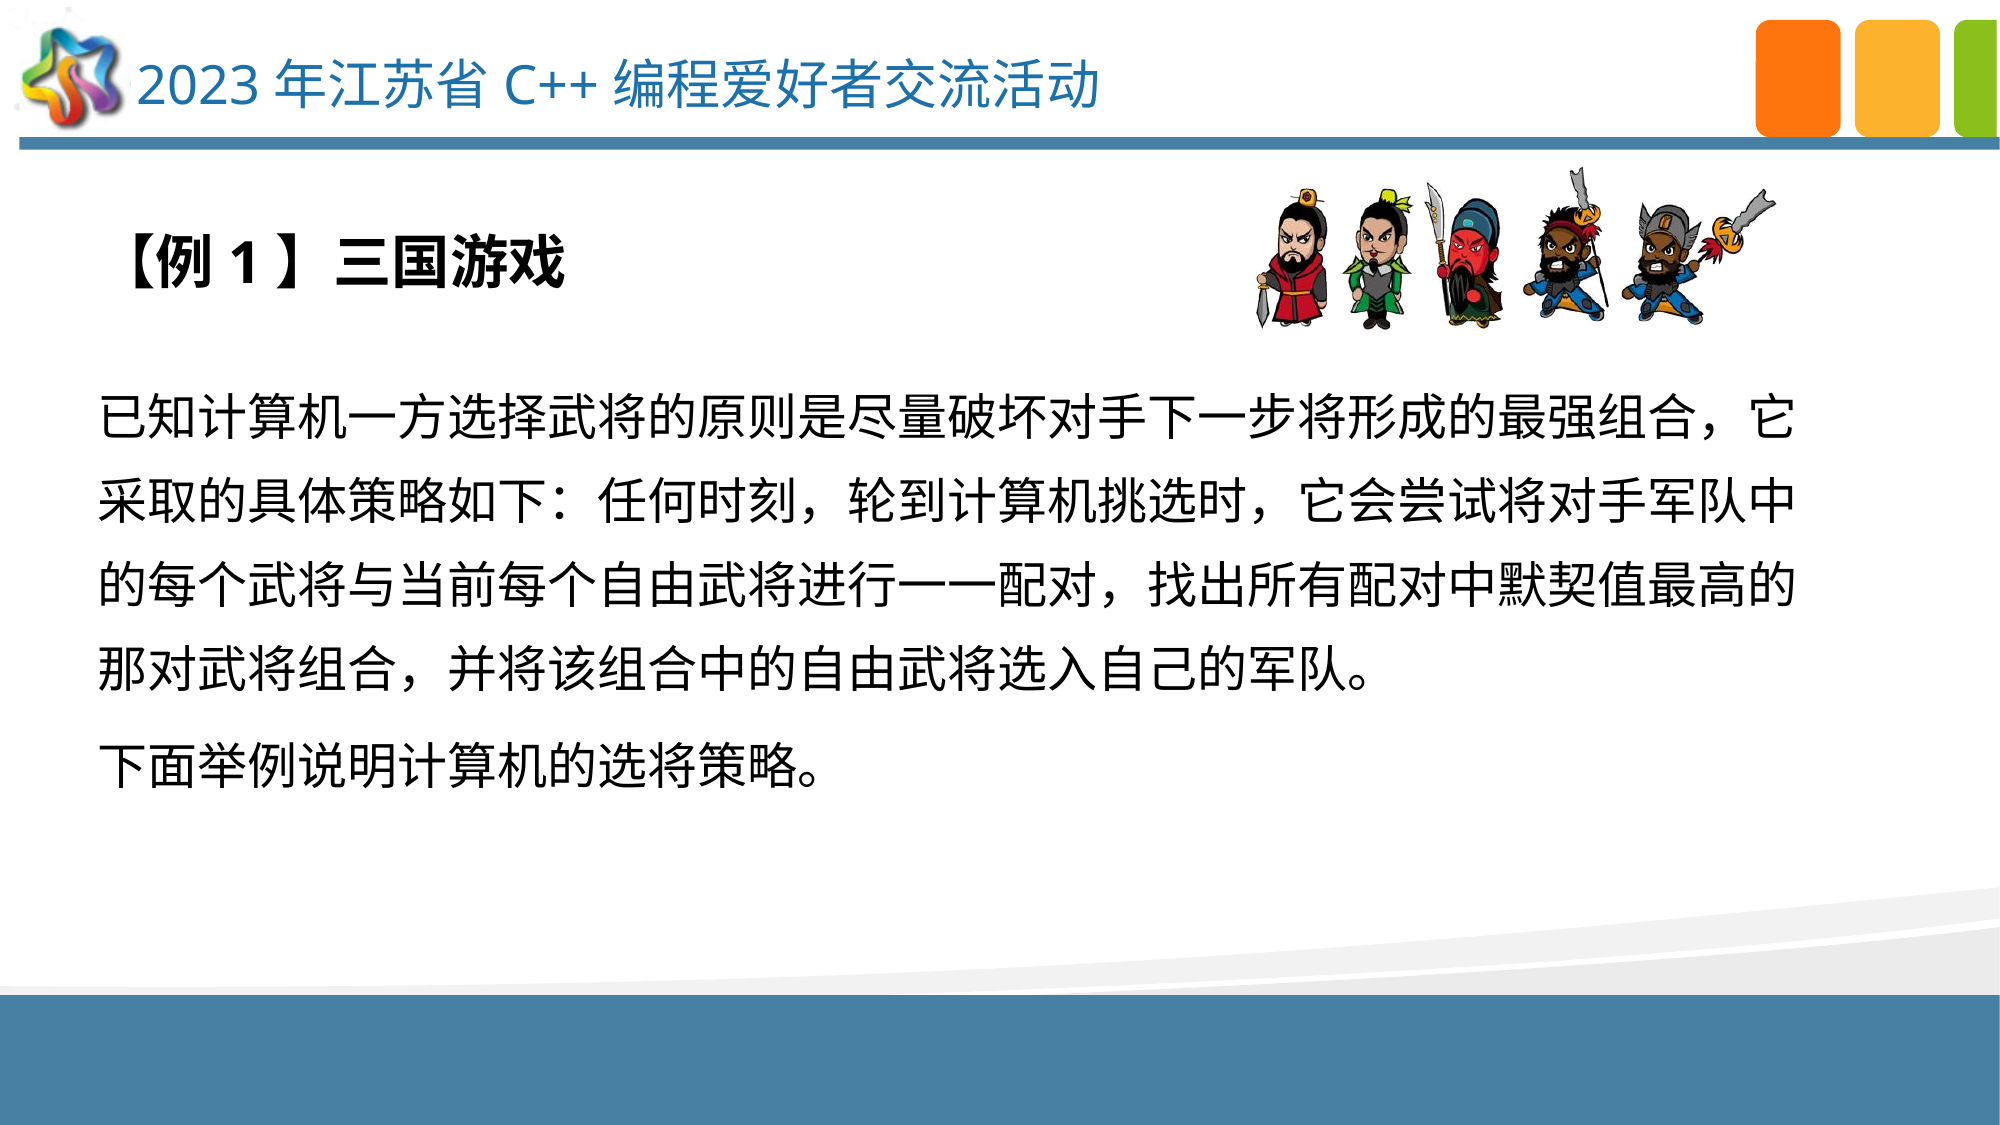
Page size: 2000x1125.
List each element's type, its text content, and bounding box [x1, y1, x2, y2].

picture [1223, 160, 1805, 360]
text_box 【例1】三国游戏 [82, 147, 1173, 303]
list 已知计算机一方选择武将的原则是尽量破坏对手下一步将形成的最强组合，它采取的具体策略如下：任何时刻，轮到计算机挑选时，它会尝试将对手军队中的每个武将与当前每个自由武将进行一一配对，找出所有配对中默契值最高的那对武将组合，并将该组合中的自由武将选入自己的军队。 下面举例说明计算机的选将策略。 [82, 354, 1863, 922]
picture [7, 7, 131, 138]
